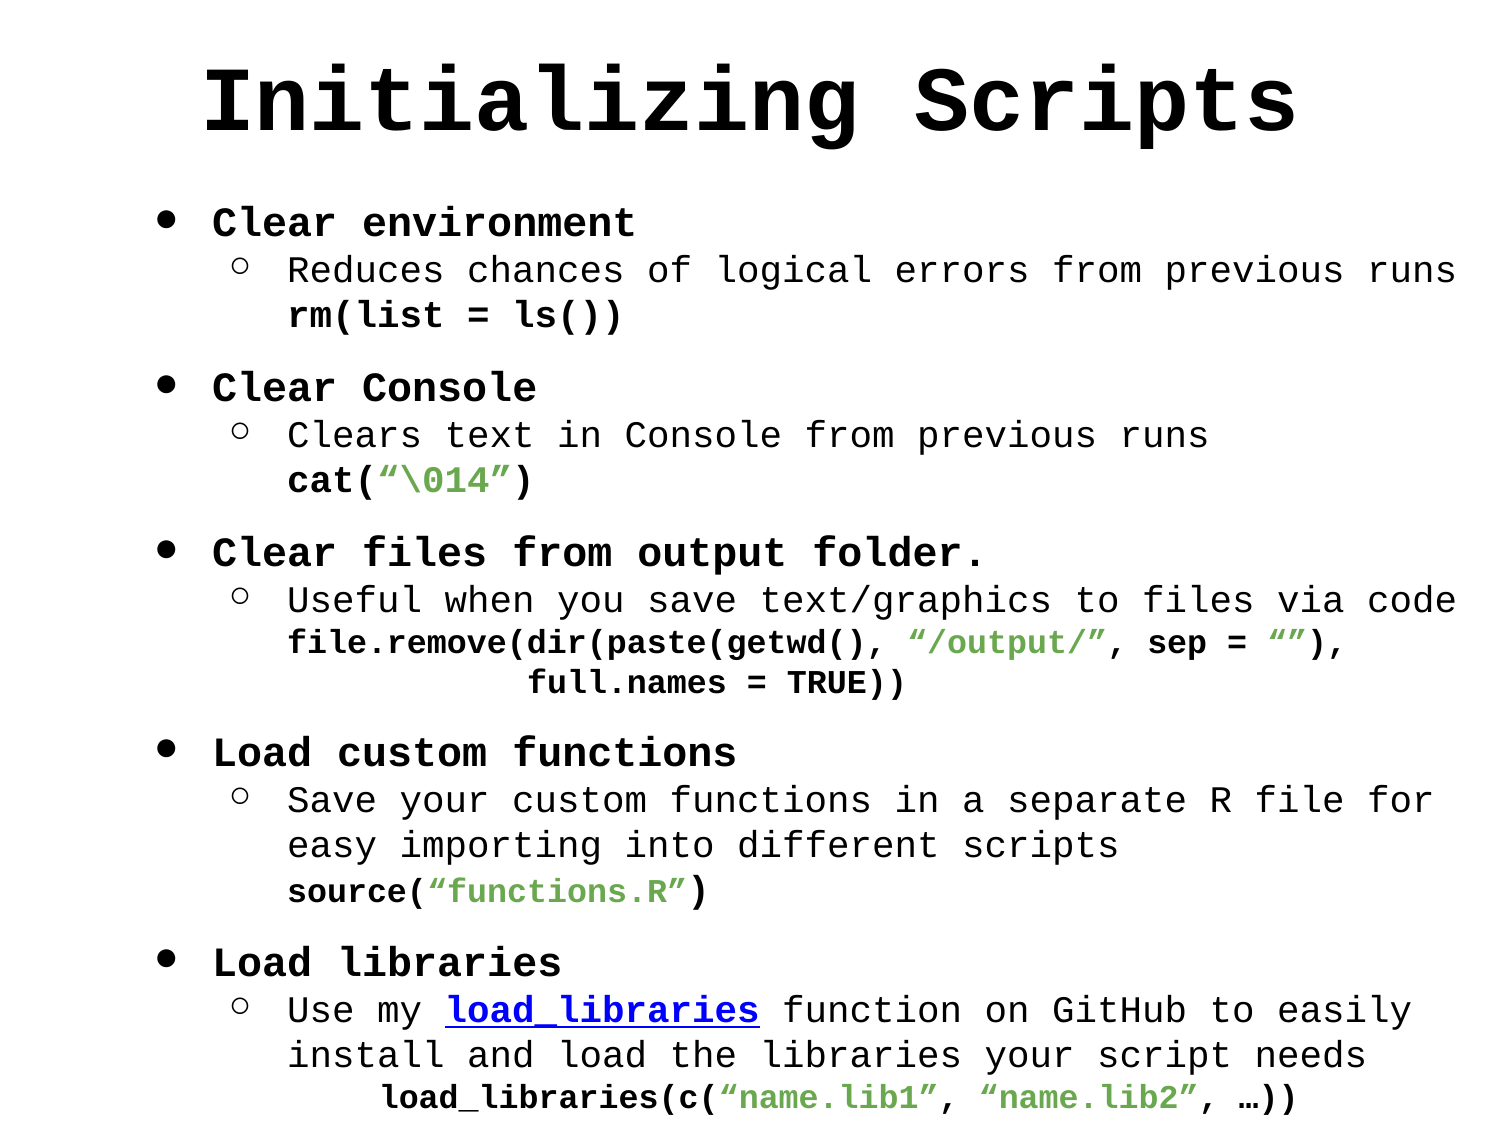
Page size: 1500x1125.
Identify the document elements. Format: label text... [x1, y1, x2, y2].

title Initializing Scripts [112, 0, 1388, 188]
text_box Clear environment Reduces chances of logical errors from previous runs rm(list = ls()) Clear Console Clears text in Console from previous runs cat(“\014”) Clear files from output folder. Useful when you save text/graphics to files via code file.remove(dir(paste(getwd(), “/output/”, sep = “”), full.names = TRUE)) Load custom functions Save your custom functions in a separate R file for easy importing into different scripts source(“functions.R”) Load libraries Use my load_libraries function on GitHub to easily install and load the libraries your script needs load_libraries(c(“name.lib1”, “name.lib2”, …)) [122, 187, 1500, 1125]
